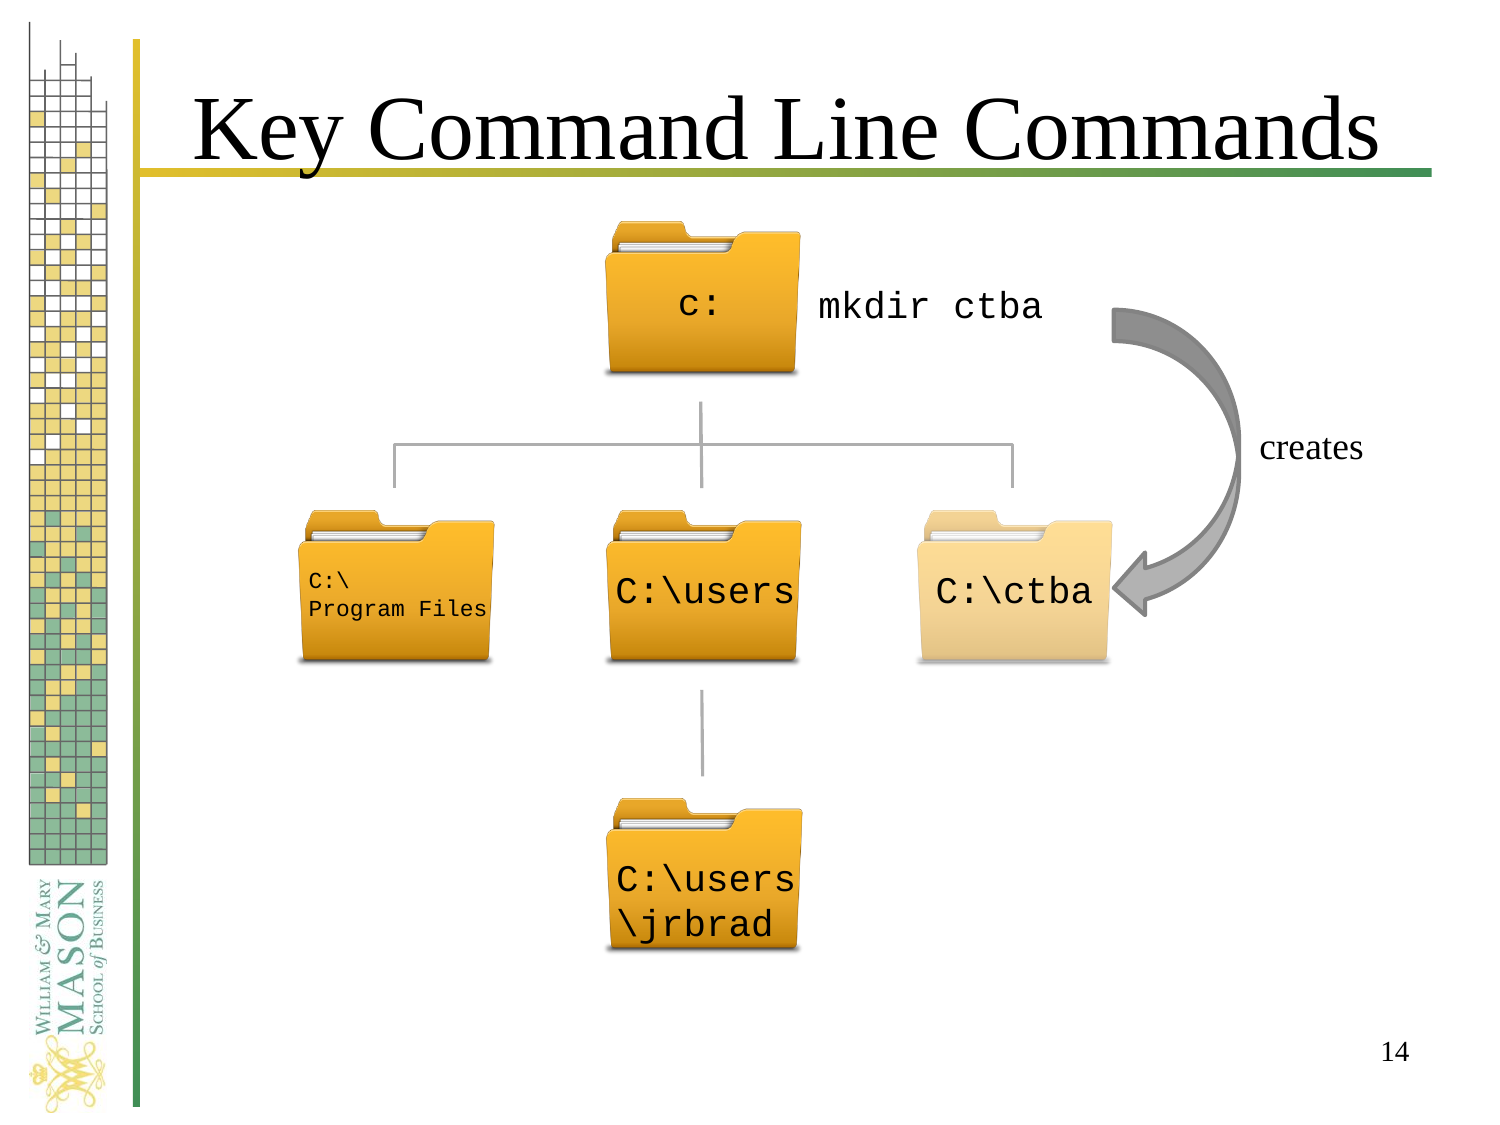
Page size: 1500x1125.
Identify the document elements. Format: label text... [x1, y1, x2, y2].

picture [911, 487, 1114, 691]
slide_number 14 [1048, 1024, 1426, 1103]
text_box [599, 199, 802, 402]
text_box mkdir ctba [805, 273, 1059, 334]
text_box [504, 291, 591, 599]
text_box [600, 776, 813, 979]
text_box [813, 288, 901, 602]
text_box [1111, 307, 1242, 618]
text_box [292, 487, 812, 691]
title Key Command Line Commands [150, 45, 1425, 200]
text_box creates [1244, 414, 1379, 475]
